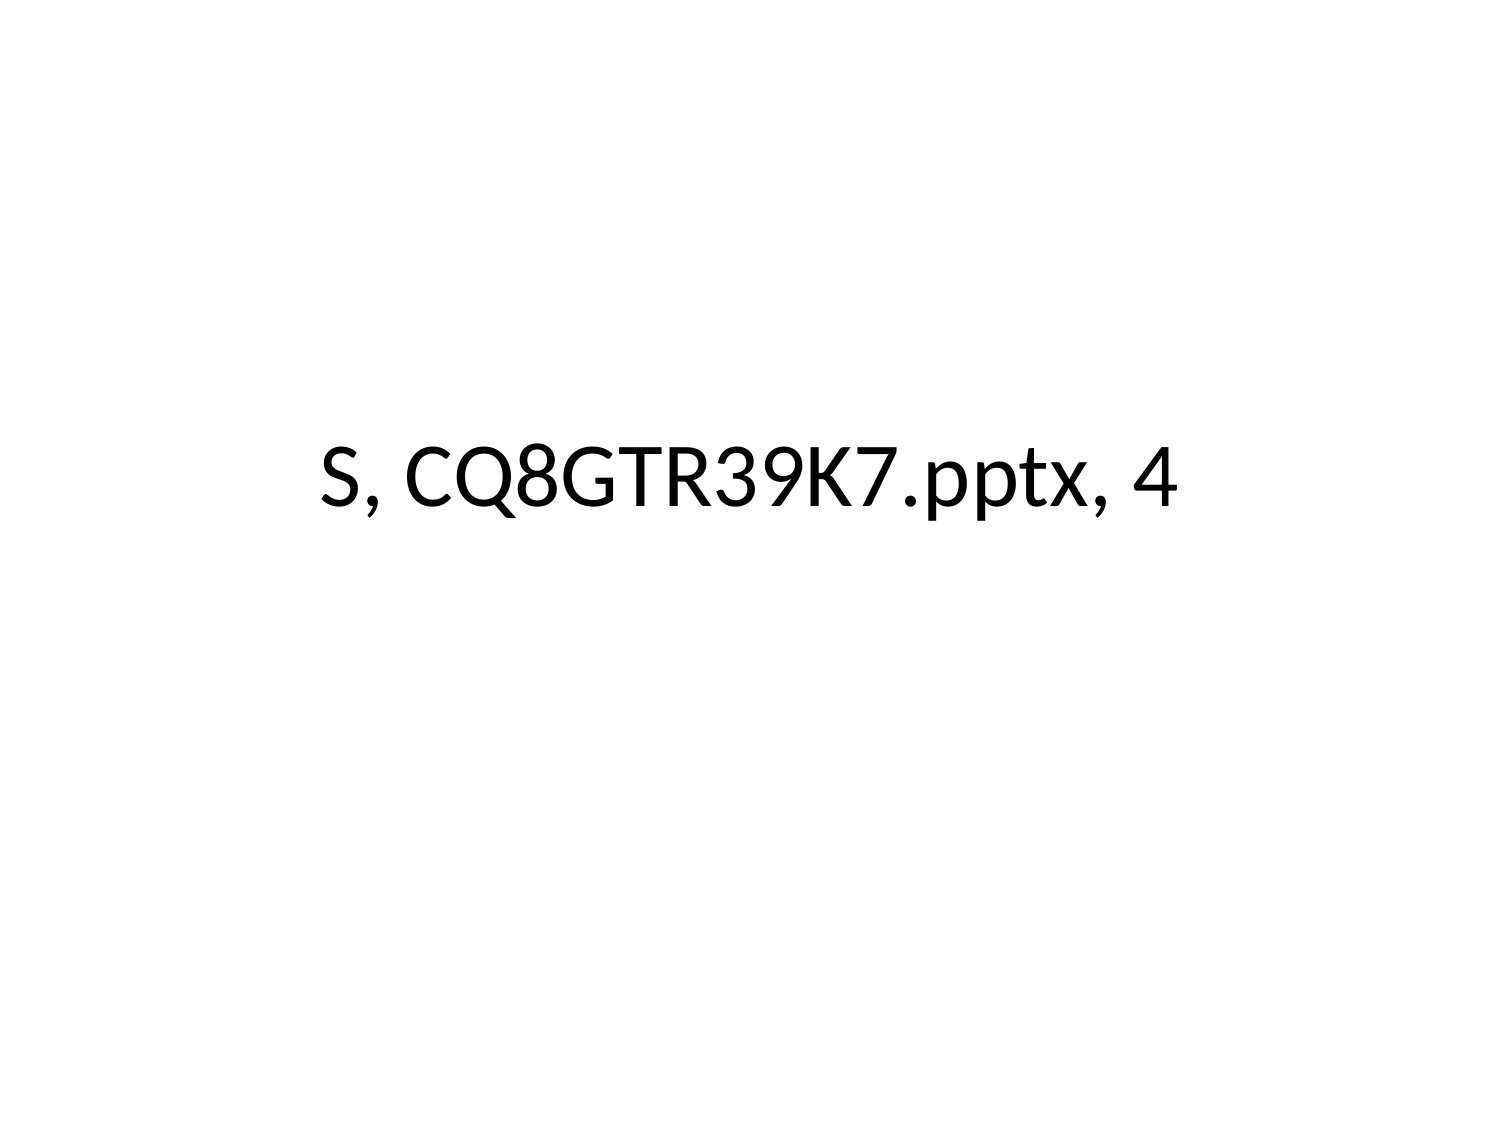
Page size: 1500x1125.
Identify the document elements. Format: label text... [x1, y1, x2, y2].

title S, CQ8GTR39K7.pptx, 4 [112, 349, 1388, 591]
